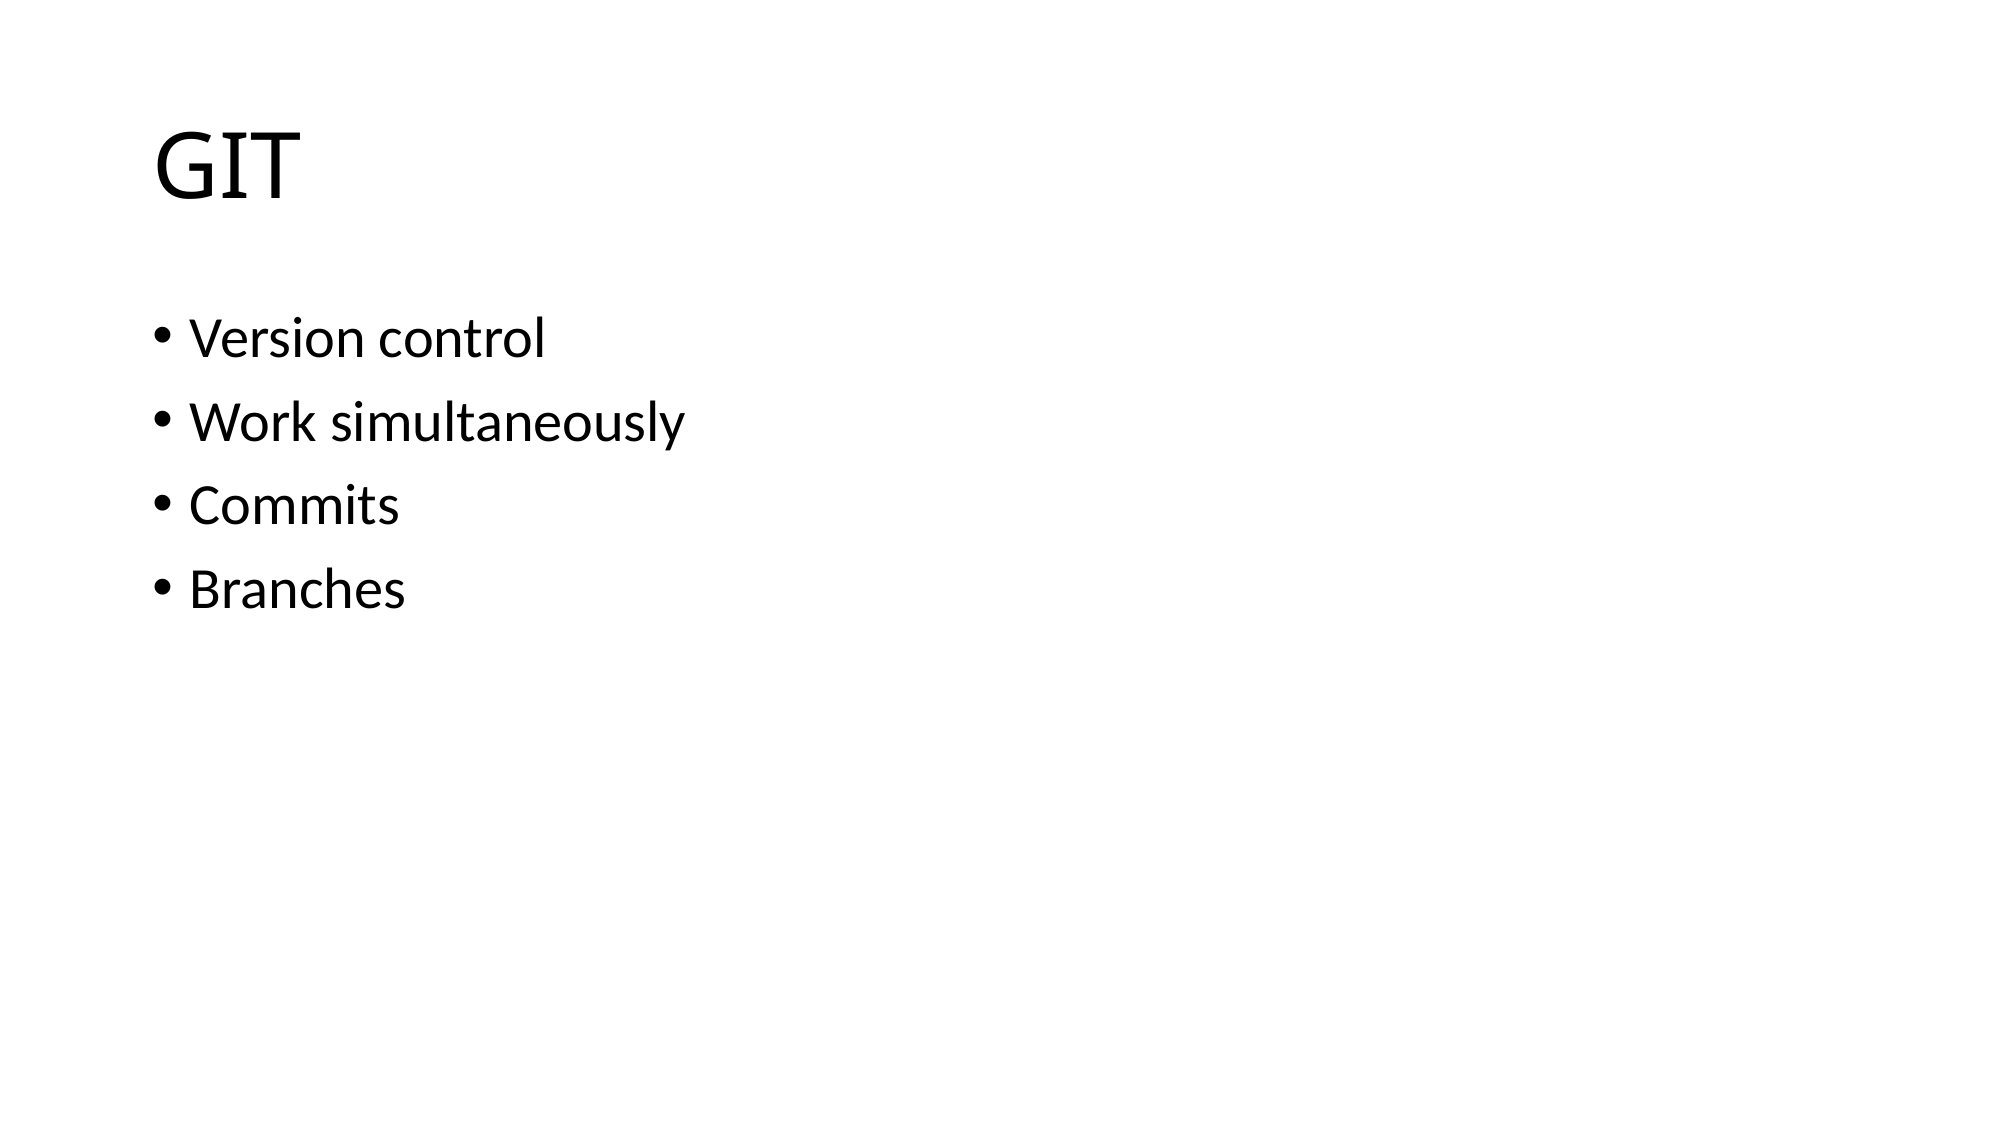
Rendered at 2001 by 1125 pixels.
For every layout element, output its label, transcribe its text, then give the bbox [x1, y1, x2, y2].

title GIT [137, 59, 1863, 278]
list Version control Work simultaneously Commits Branches [137, 299, 1863, 1014]
